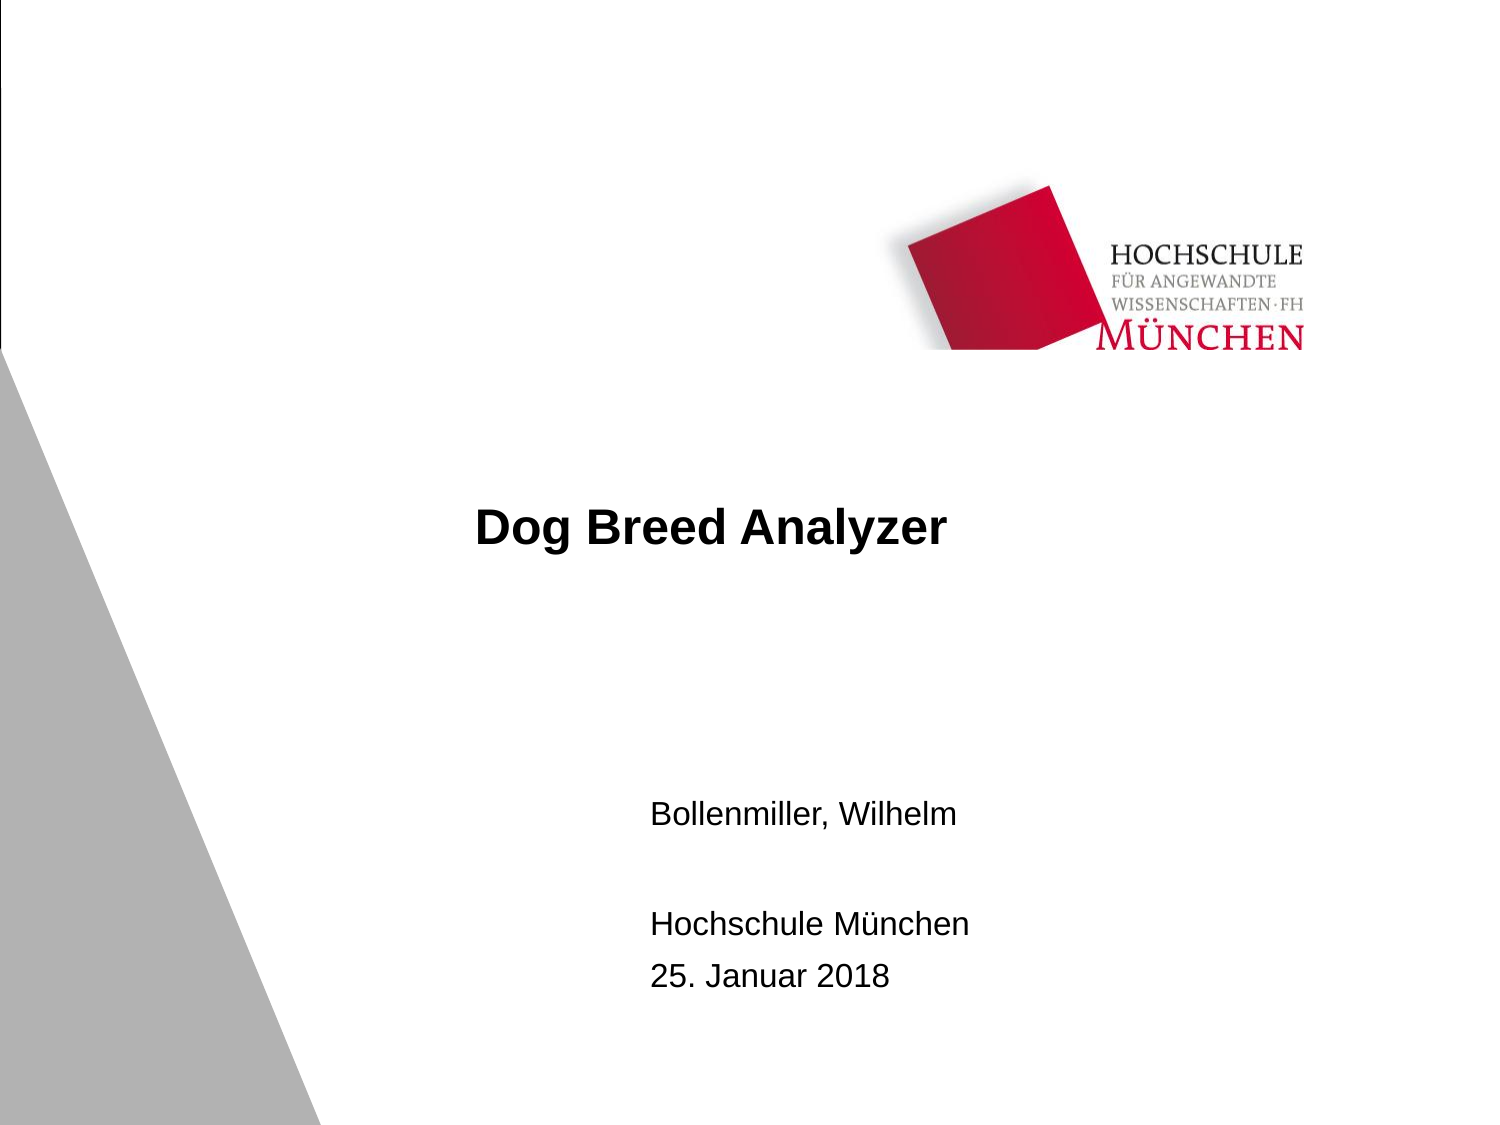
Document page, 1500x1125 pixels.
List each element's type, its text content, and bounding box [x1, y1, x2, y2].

picture [872, 168, 1304, 350]
text_box Bollenmiller, Wilhelm Hochschule München 25. Januar 2018 [650, 772, 1500, 973]
text_box Dog Breed Analyzer [474, 487, 1338, 563]
